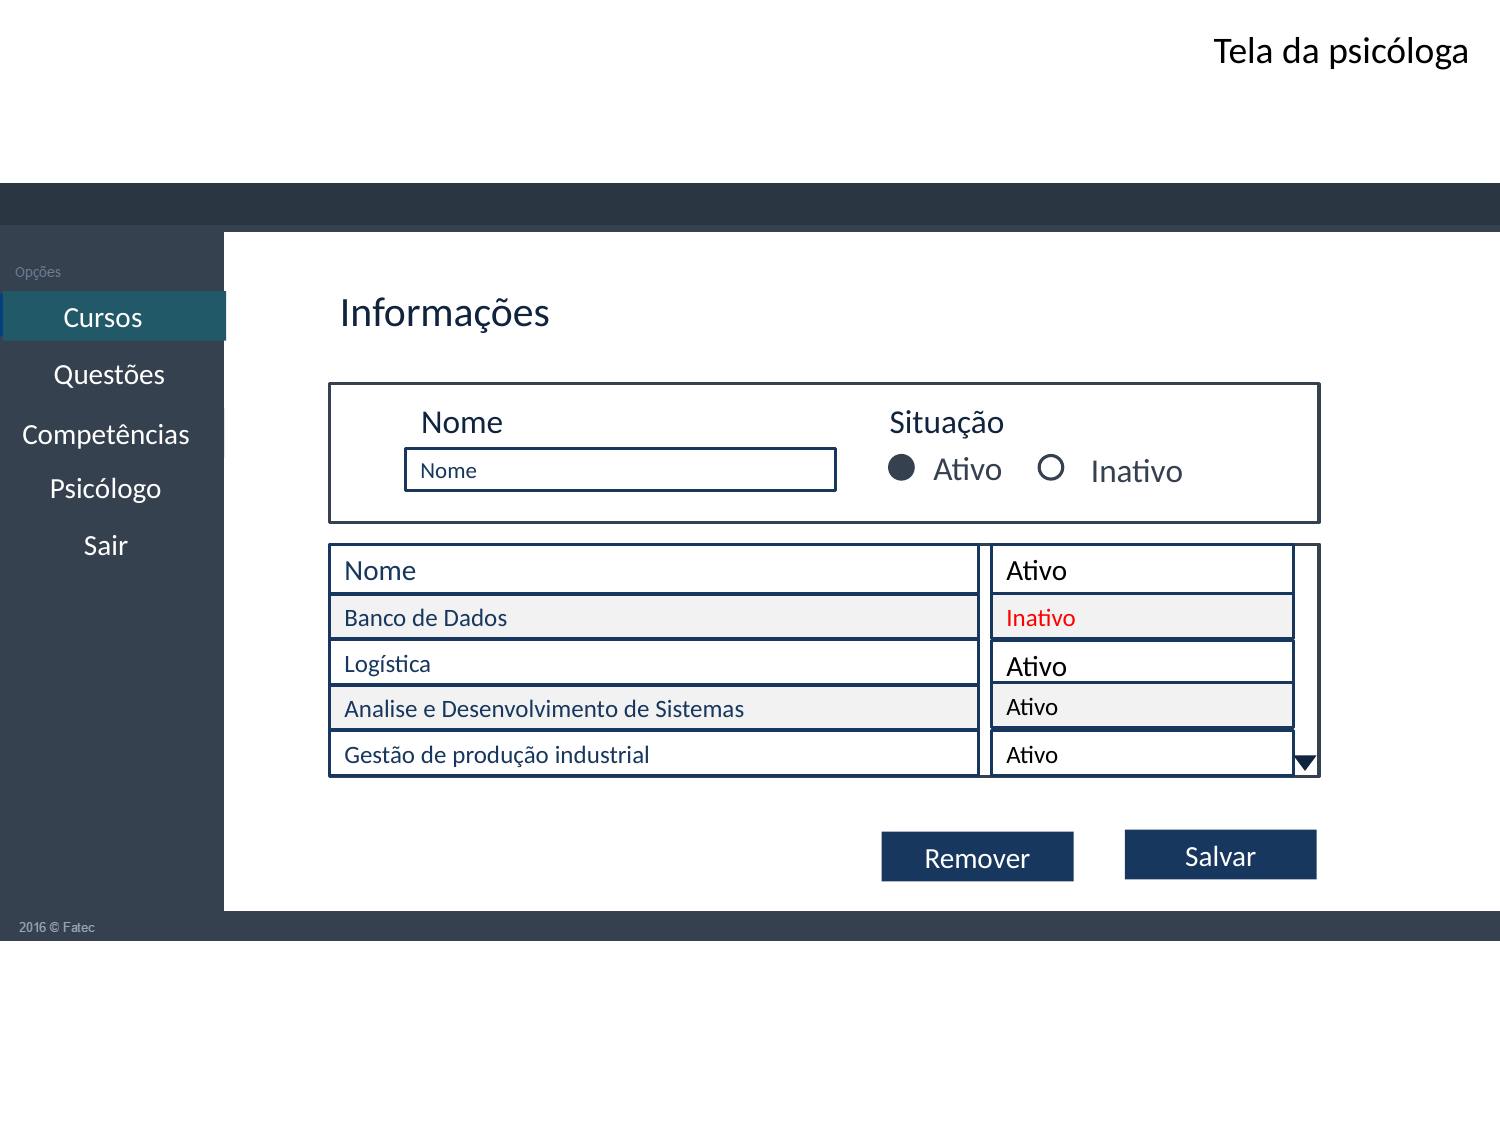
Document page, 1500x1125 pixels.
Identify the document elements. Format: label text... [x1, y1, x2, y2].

picture [0, 183, 1500, 942]
text_box Tela da psicóloga [1198, 19, 1500, 79]
